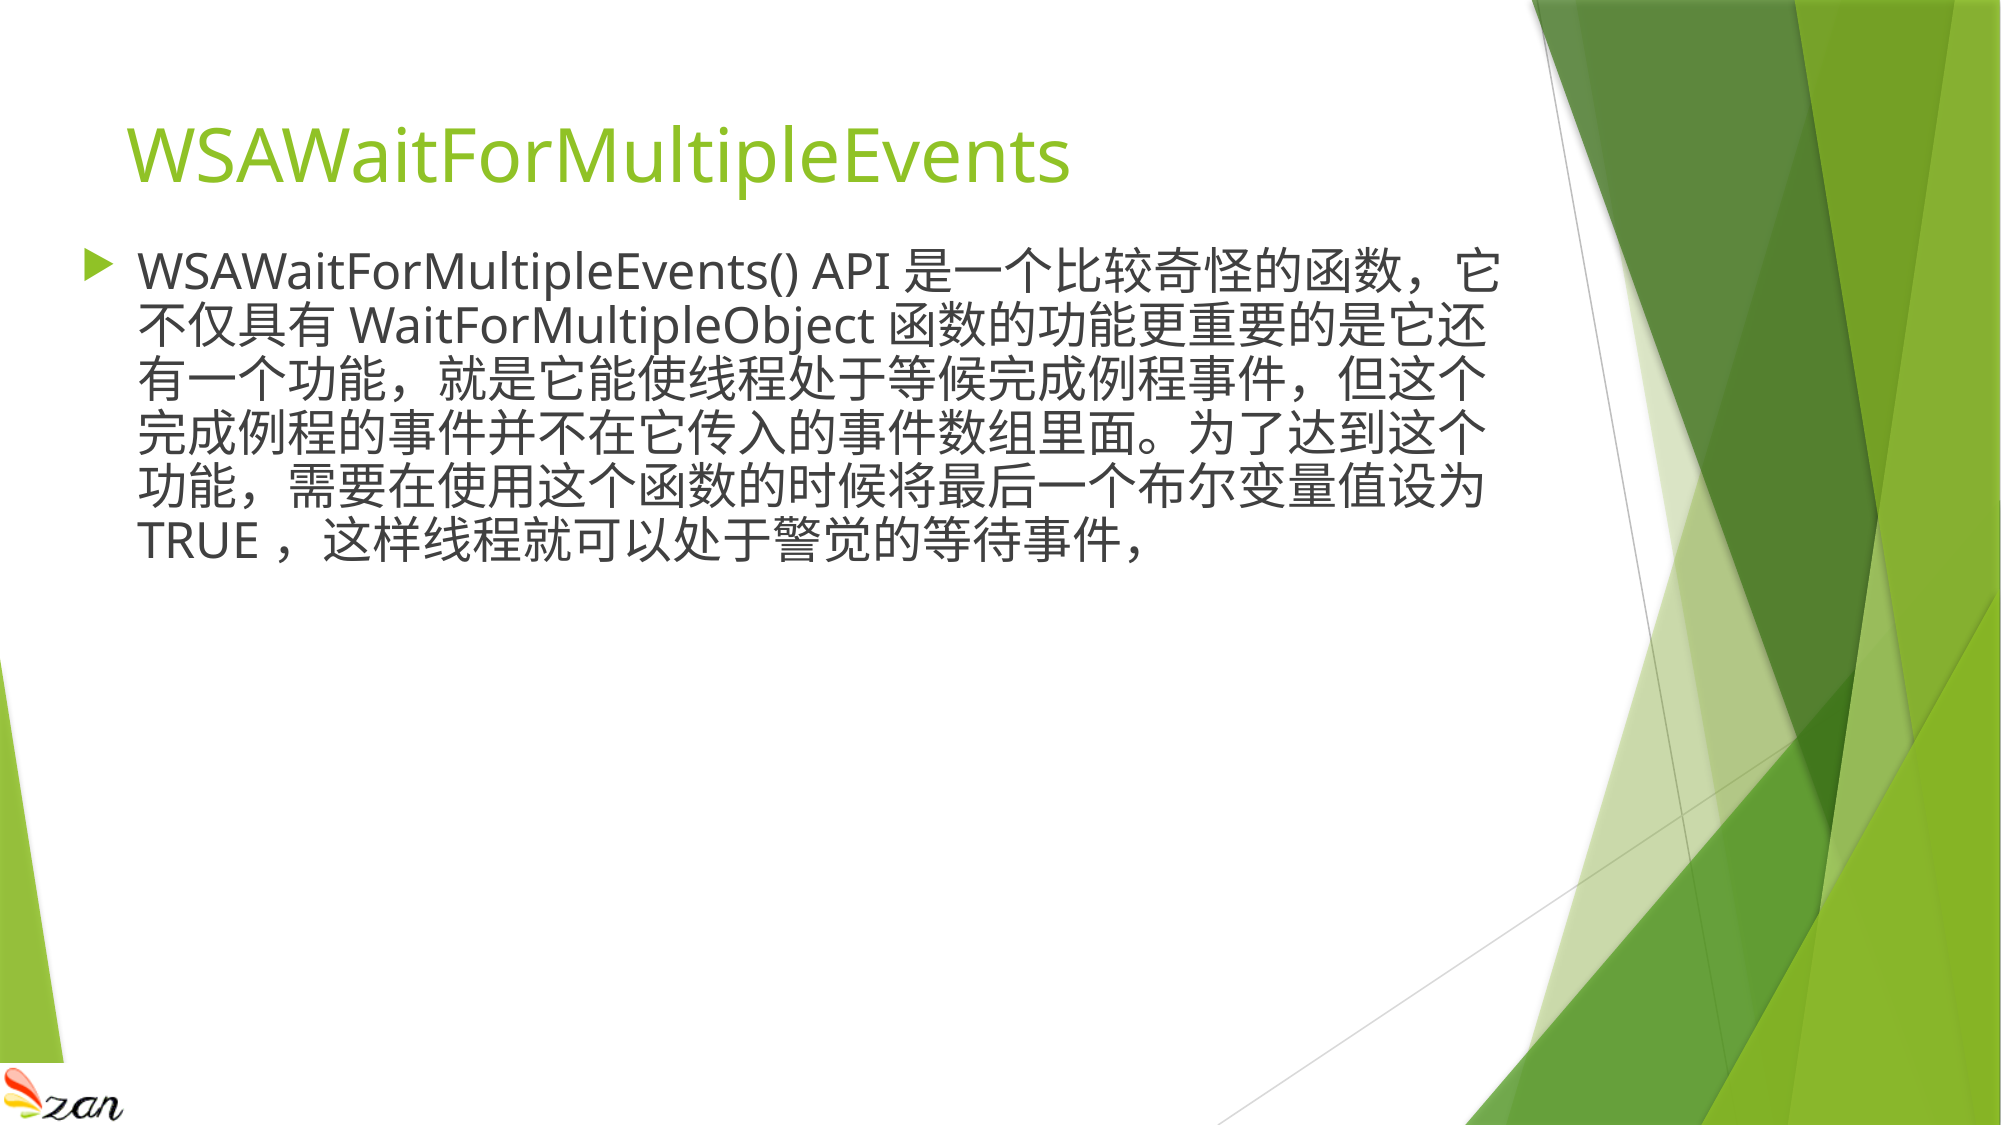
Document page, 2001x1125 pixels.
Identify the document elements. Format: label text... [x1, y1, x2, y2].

picture [0, 1063, 128, 1125]
title WSAWaitForMultipleEvents [111, 99, 1522, 238]
list WSAWaitForMultipleEvents() API是一个比较奇怪的函数，它不仅具有WaitForMultipleObject函数的功能更重要的是它还有一个功能，就是它能使线程处于等候完成例程事件，但这个完成例程的事件并不在它传入的事件数组里面。为了达到这个功能，需要在使用这个函数的时候将最后一个布尔变量值设为TRUE，这样线程就可以处于警觉的等待事件， [65, 238, 1522, 690]
